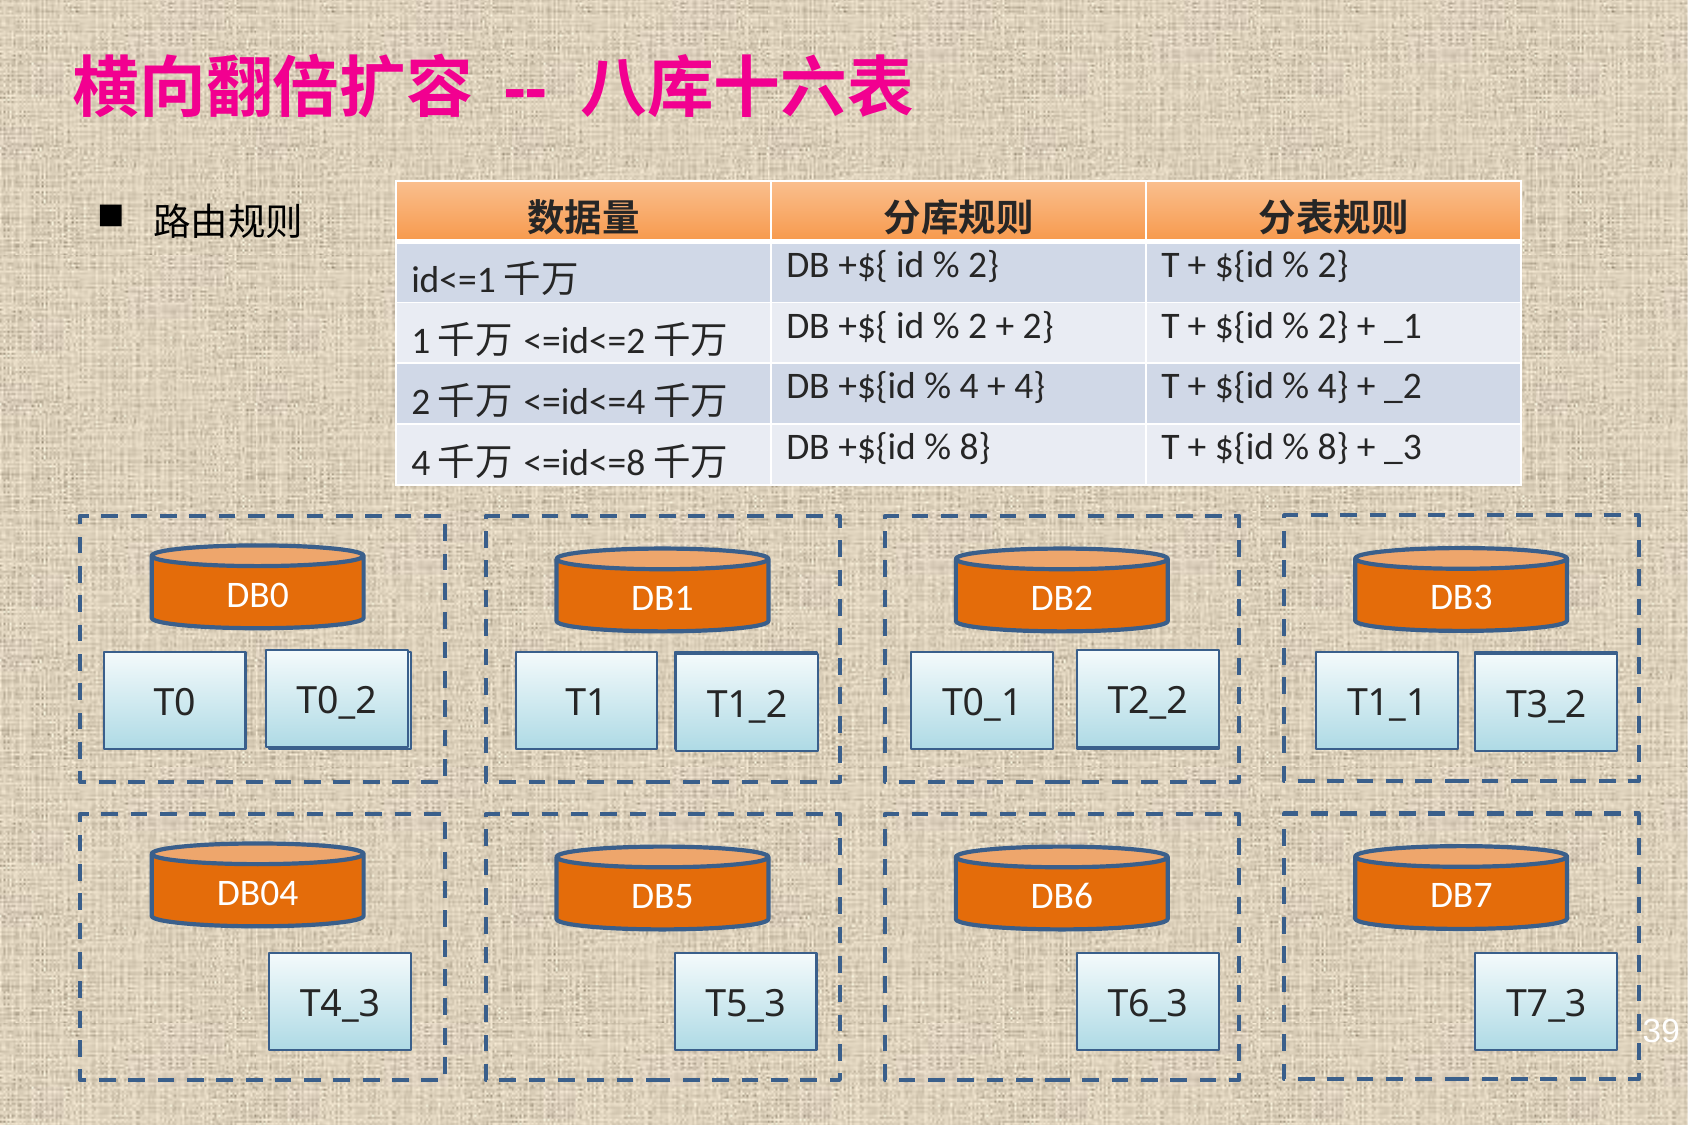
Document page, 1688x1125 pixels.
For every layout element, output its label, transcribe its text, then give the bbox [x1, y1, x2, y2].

table_cell DB +${ id % 2} [772, 244, 1145, 302]
table_cell id<=1千万 [397, 244, 770, 302]
title 横向翻倍扩容 -- 八库十六表 [57, 33, 1612, 138]
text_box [1284, 813, 1639, 1080]
table_header 数据量 [397, 182, 770, 239]
table_cell T + ${id % 2} [1147, 244, 1520, 302]
text_box T3_2 [1473, 652, 1619, 753]
text_box T1_2 [674, 652, 820, 753]
text_box DB3 [1353, 545, 1570, 633]
text_box [1282, 513, 1641, 783]
text_box DB1 [554, 546, 771, 634]
table_cell 4千万<=id<=8千万 [397, 425, 770, 484]
text_box T2_2 [1075, 648, 1221, 749]
table_cell T + ${id % 2} + _1 [1147, 303, 1520, 362]
table_cell DB +${ id % 2 + 2} [772, 303, 1145, 362]
table_cell T + ${id % 8} + _3 [1147, 425, 1520, 484]
text_box T0_3 [267, 650, 413, 751]
text_box [484, 514, 842, 784]
text_box T0_2 [264, 648, 410, 749]
text_box T1 [514, 650, 660, 751]
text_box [79, 813, 446, 1081]
table_header 分库规则 [772, 182, 1145, 239]
table_header 分表规则 [1147, 182, 1520, 239]
picture [0, 0, 1688, 1125]
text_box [884, 813, 1240, 1081]
text_box [78, 514, 447, 784]
table_cell 2千万<=id<=4千万 [397, 364, 770, 423]
text_box DB2 [953, 546, 1170, 634]
text_box T0 [102, 650, 248, 751]
text_box T0_1 [909, 650, 1055, 751]
table_cell 1千万<=id<=2千万 [397, 303, 770, 362]
table_cell DB +${id % 8} [772, 425, 1145, 484]
text_box 路由规则 [82, 167, 319, 251]
text_box [883, 514, 1241, 784]
table_cell T + ${id % 4} + _2 [1147, 364, 1520, 423]
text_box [485, 813, 841, 1081]
text_box T1_1 [1314, 650, 1460, 751]
table_cell DB +${id % 4 + 4} [772, 364, 1145, 423]
